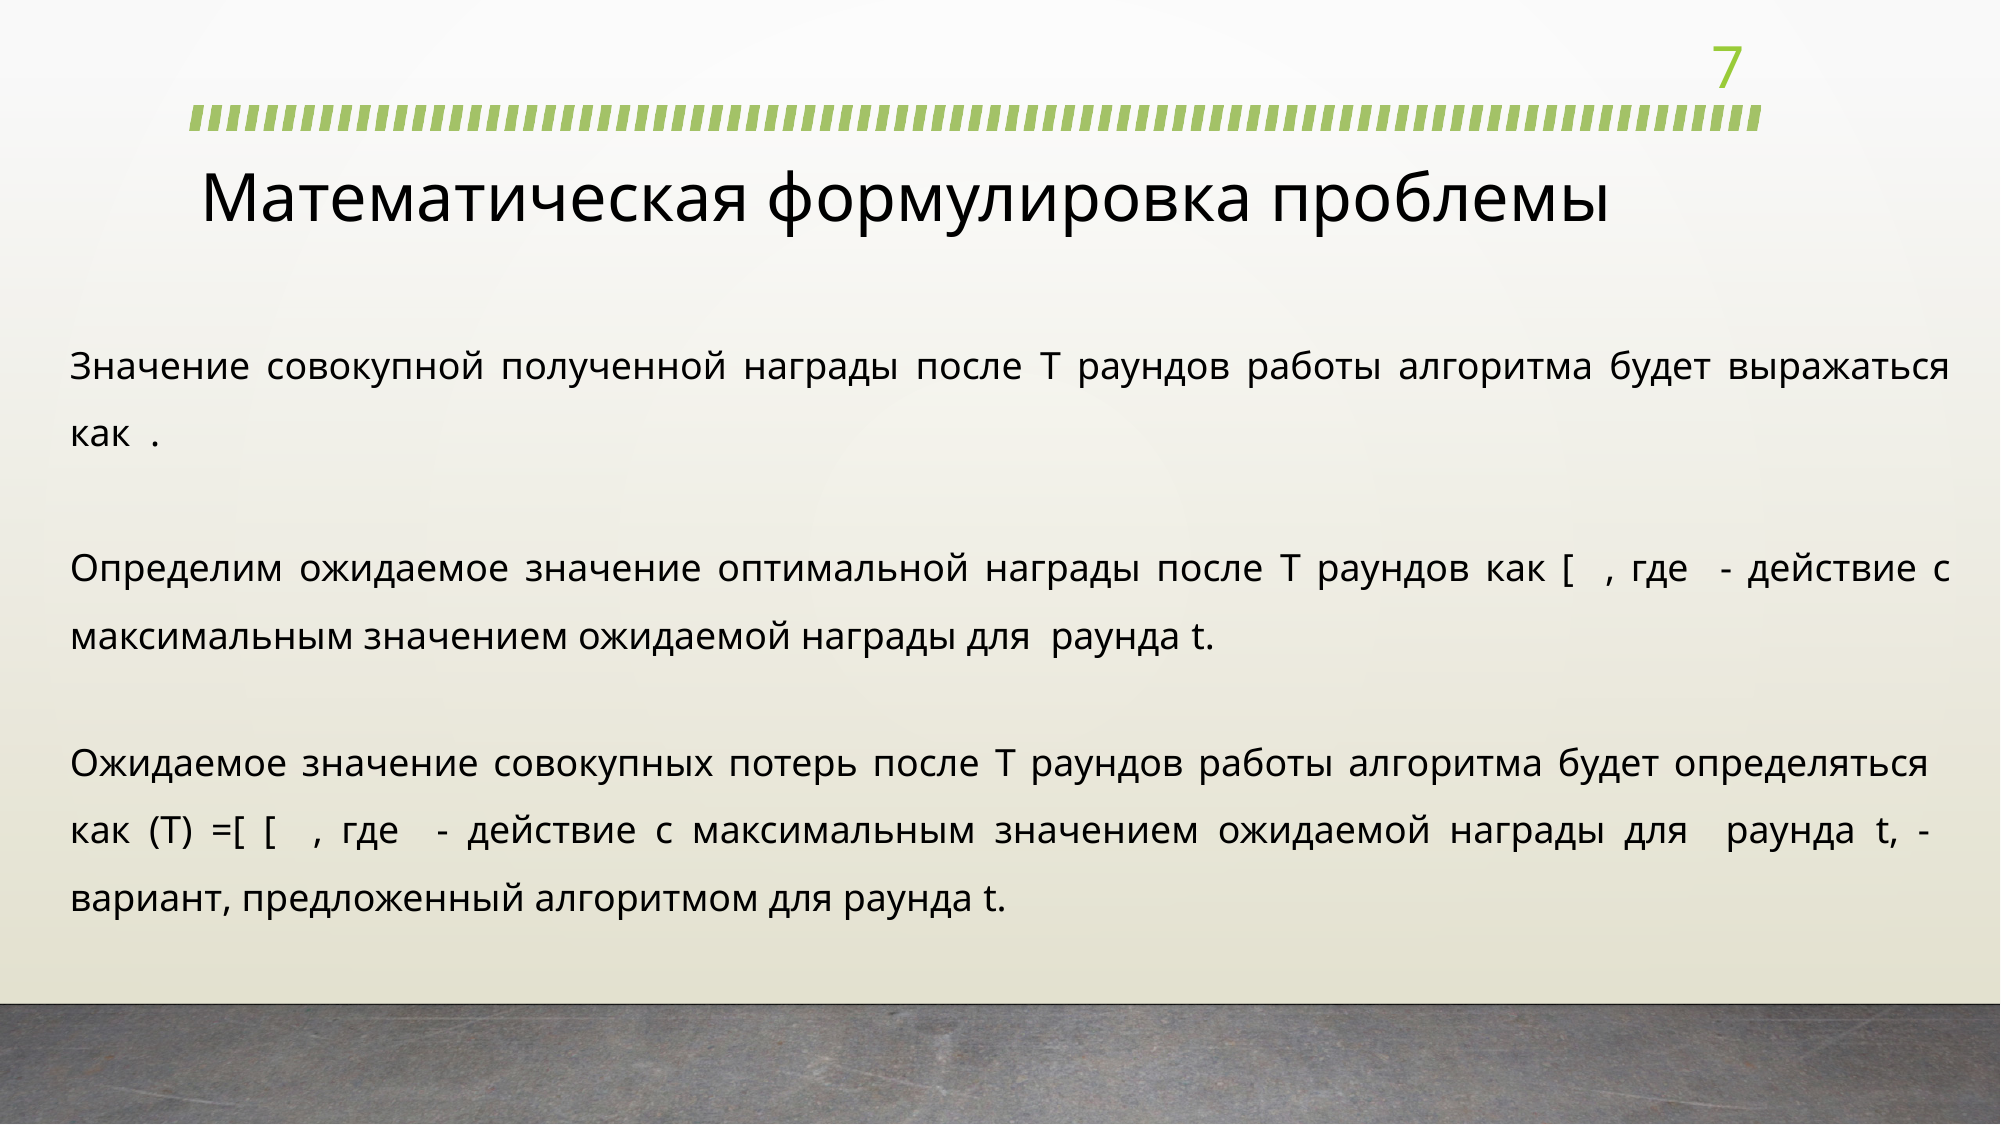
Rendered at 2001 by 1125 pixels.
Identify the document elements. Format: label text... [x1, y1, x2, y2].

picture [0, 1004, 2000, 1124]
slide_number 8 [1626, 22, 1760, 106]
title Математическая формулировка проблемы [185, 156, 1761, 329]
